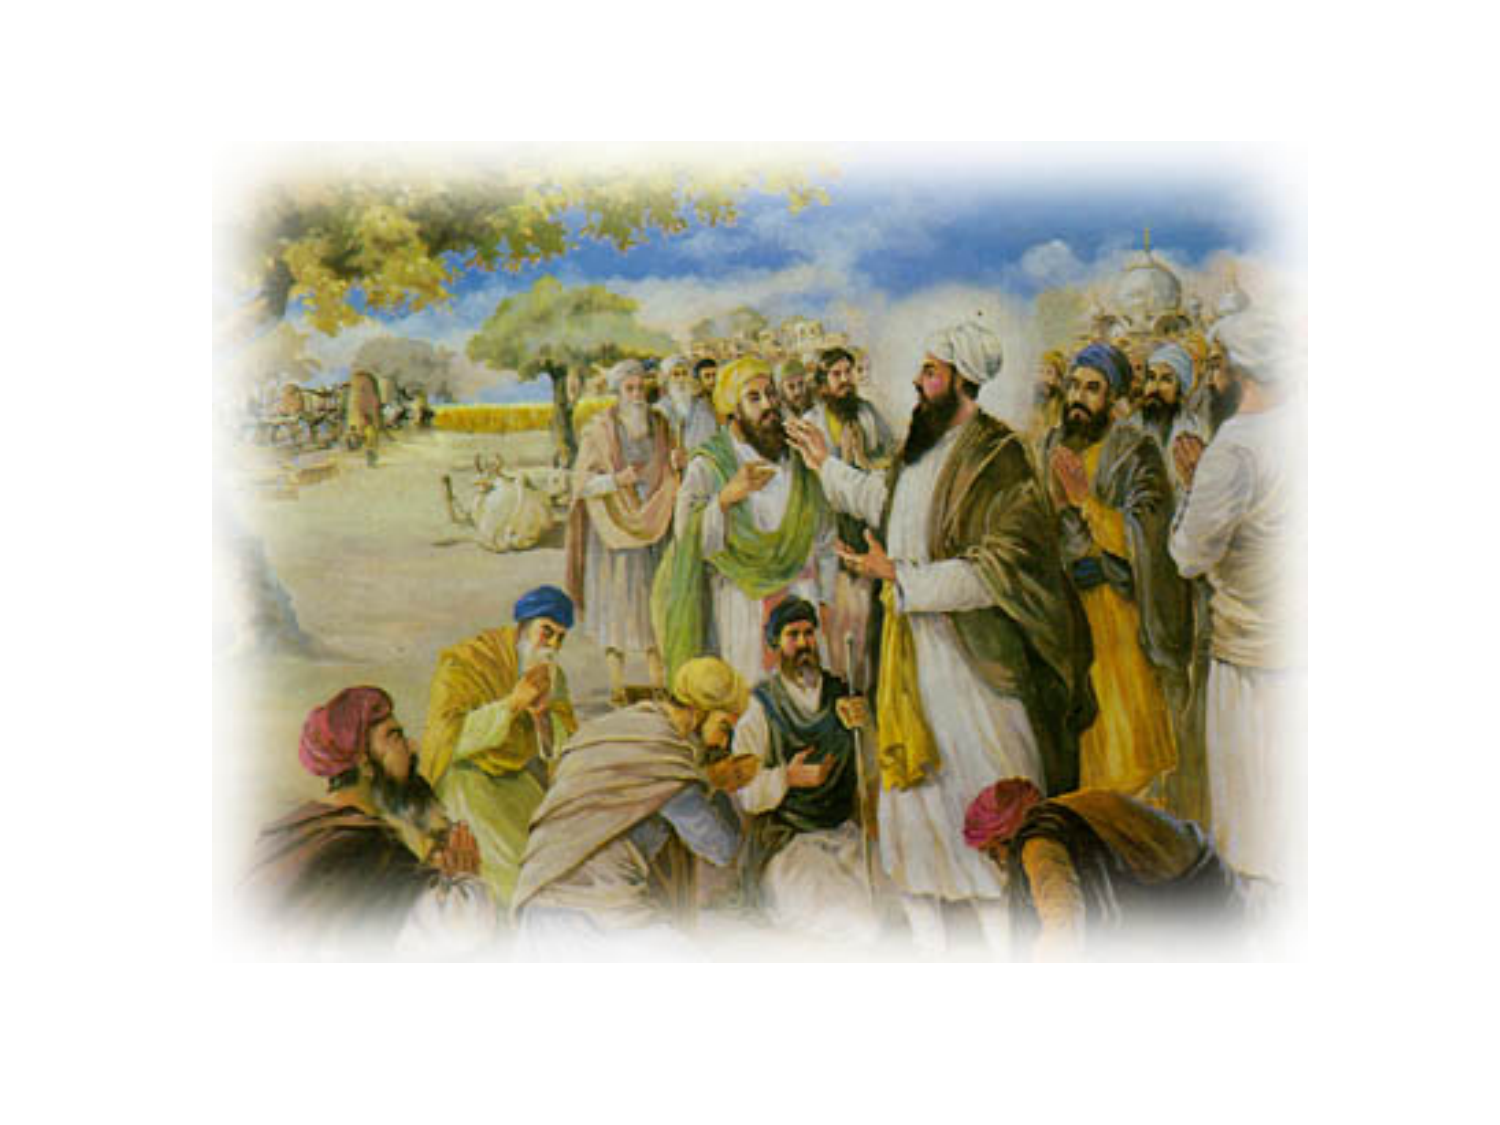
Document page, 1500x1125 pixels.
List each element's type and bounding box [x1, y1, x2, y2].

list [212, 140, 1308, 963]
